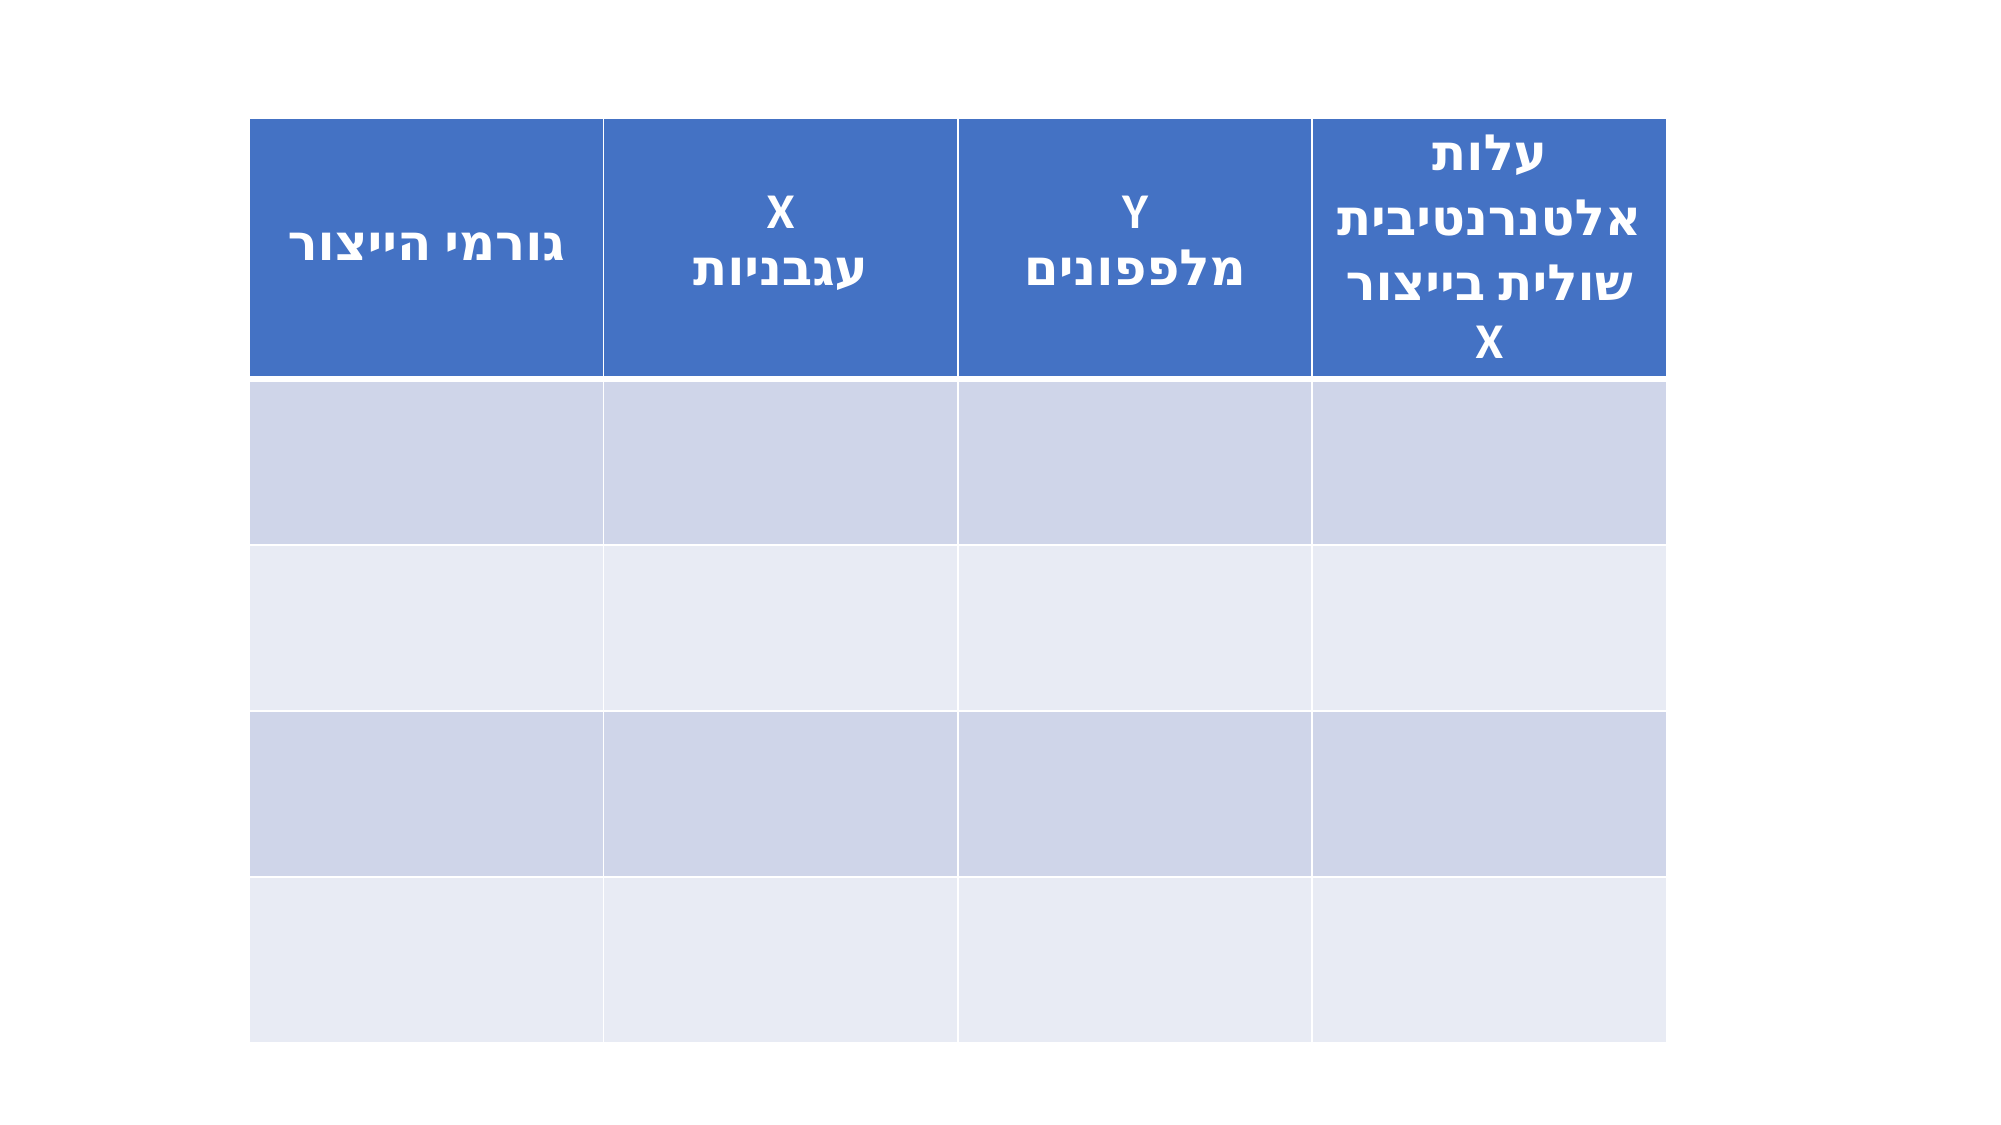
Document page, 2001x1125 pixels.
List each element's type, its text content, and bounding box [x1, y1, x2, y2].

table_cell [959, 878, 1311, 1042]
table_cell [604, 546, 957, 710]
table_cell [250, 878, 603, 1042]
table_cell [604, 878, 957, 1042]
table_cell [1313, 712, 1666, 876]
table_header X עגבניות [604, 119, 957, 376]
table_cell [1313, 546, 1666, 710]
table_header עלות אלטנרנטיבית שולית בייצור X [1313, 119, 1666, 376]
table_cell [250, 382, 603, 544]
table_cell [604, 712, 957, 876]
table_header Y מלפפונים [959, 119, 1311, 376]
table_cell [250, 712, 603, 876]
table_header גורמי הייצור [250, 119, 603, 376]
table_cell [959, 712, 1311, 876]
table_cell [604, 382, 957, 544]
table_cell [250, 546, 603, 710]
table_cell [1313, 382, 1666, 544]
table_cell [959, 382, 1311, 544]
table_cell [959, 546, 1311, 710]
table_cell [1313, 878, 1666, 1042]
